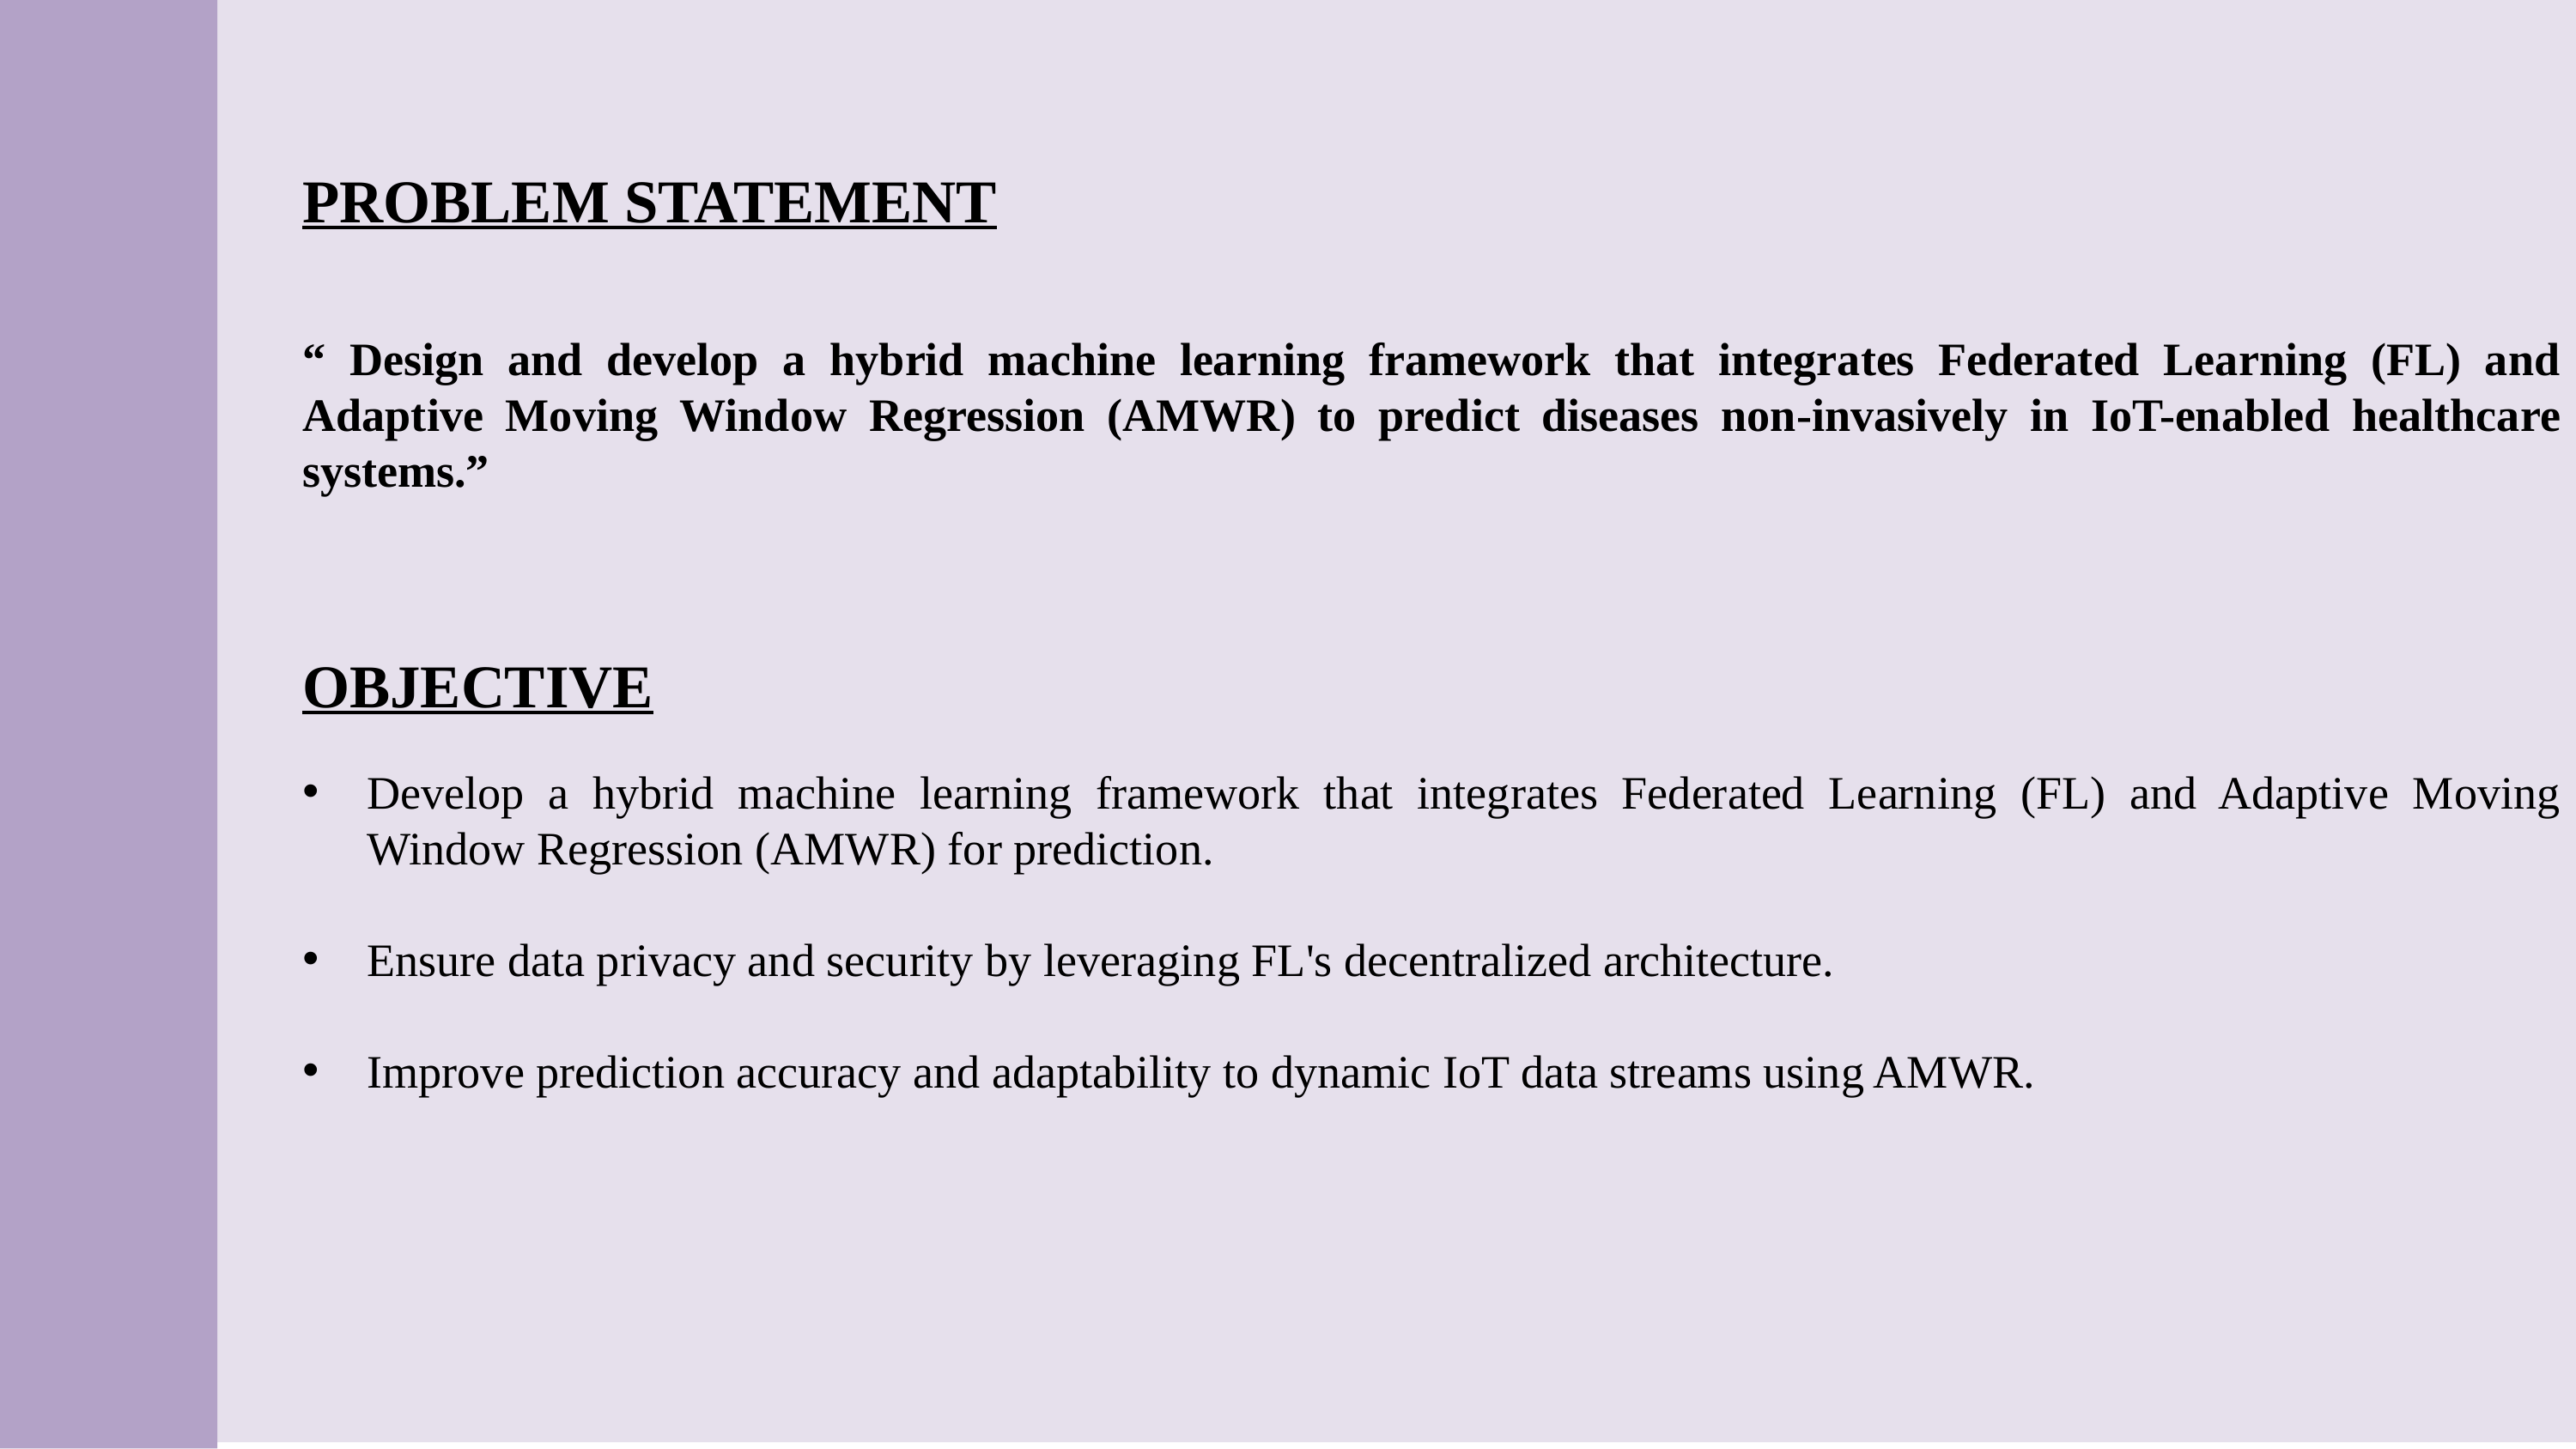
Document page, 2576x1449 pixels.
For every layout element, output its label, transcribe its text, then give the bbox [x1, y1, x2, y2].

text_box [218, 0, 2576, 1443]
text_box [0, 13, 218, 1449]
text_box PROBLEM STATEMENT “ Design and develop a hybrid machine learning framework that integrates Federated Learning (FL) and Adaptive Moving Window Regression (AMWR) to predict diseases non-invasively in IoT-enabled healthcare systems.” OBJECTIVE Develop a hybrid machine learning framework that integrates Federated Learning (FL) and Adaptive Moving Window Regression (AMWR) for prediction. Ensure data privacy and security by leveraging FL's decentralized architecture. Improve prediction accuracy and adaptability to dynamic IoT data streams using AMWR. [289, 155, 2576, 1143]
